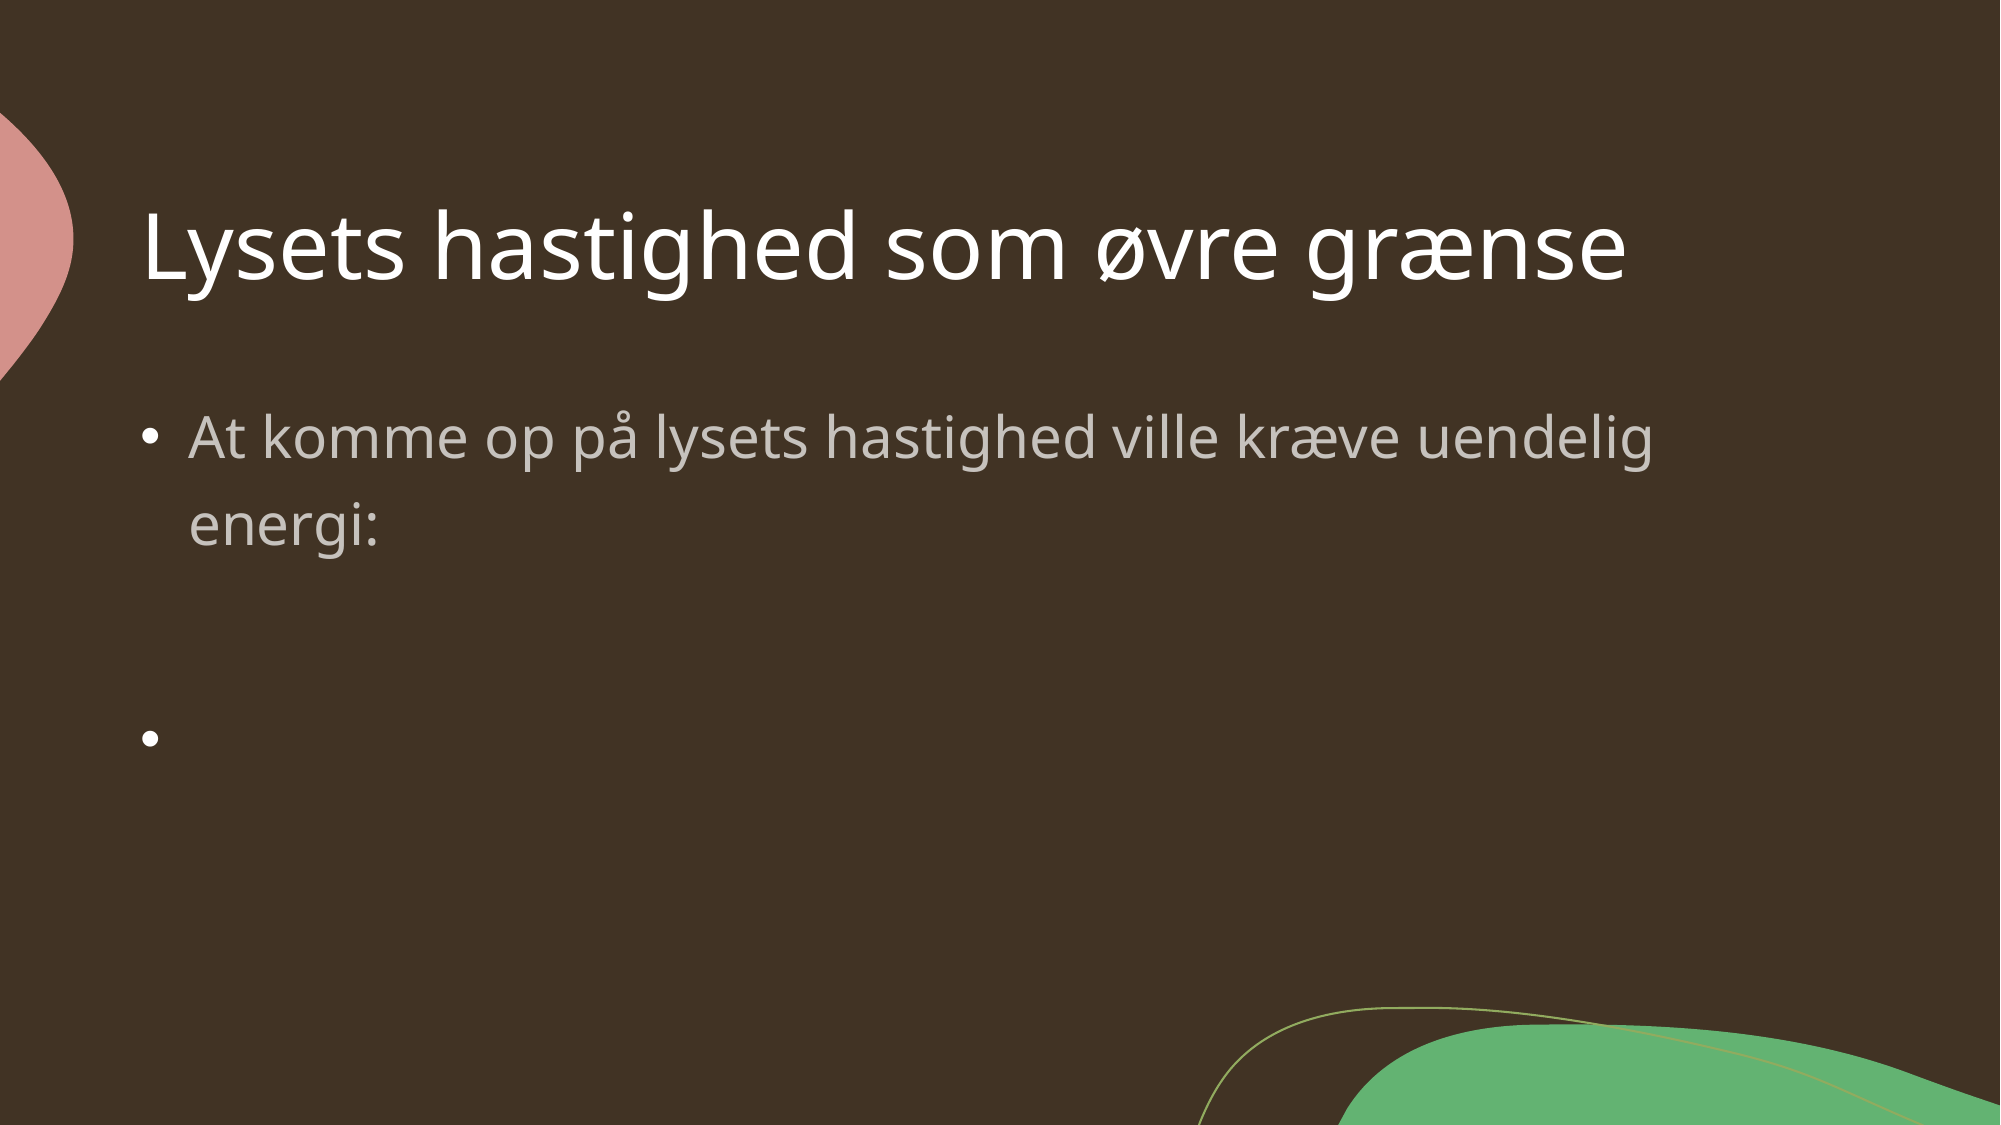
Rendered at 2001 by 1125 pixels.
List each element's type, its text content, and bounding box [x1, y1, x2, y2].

title Lysets hastighed som øvre grænse [125, 125, 1875, 375]
